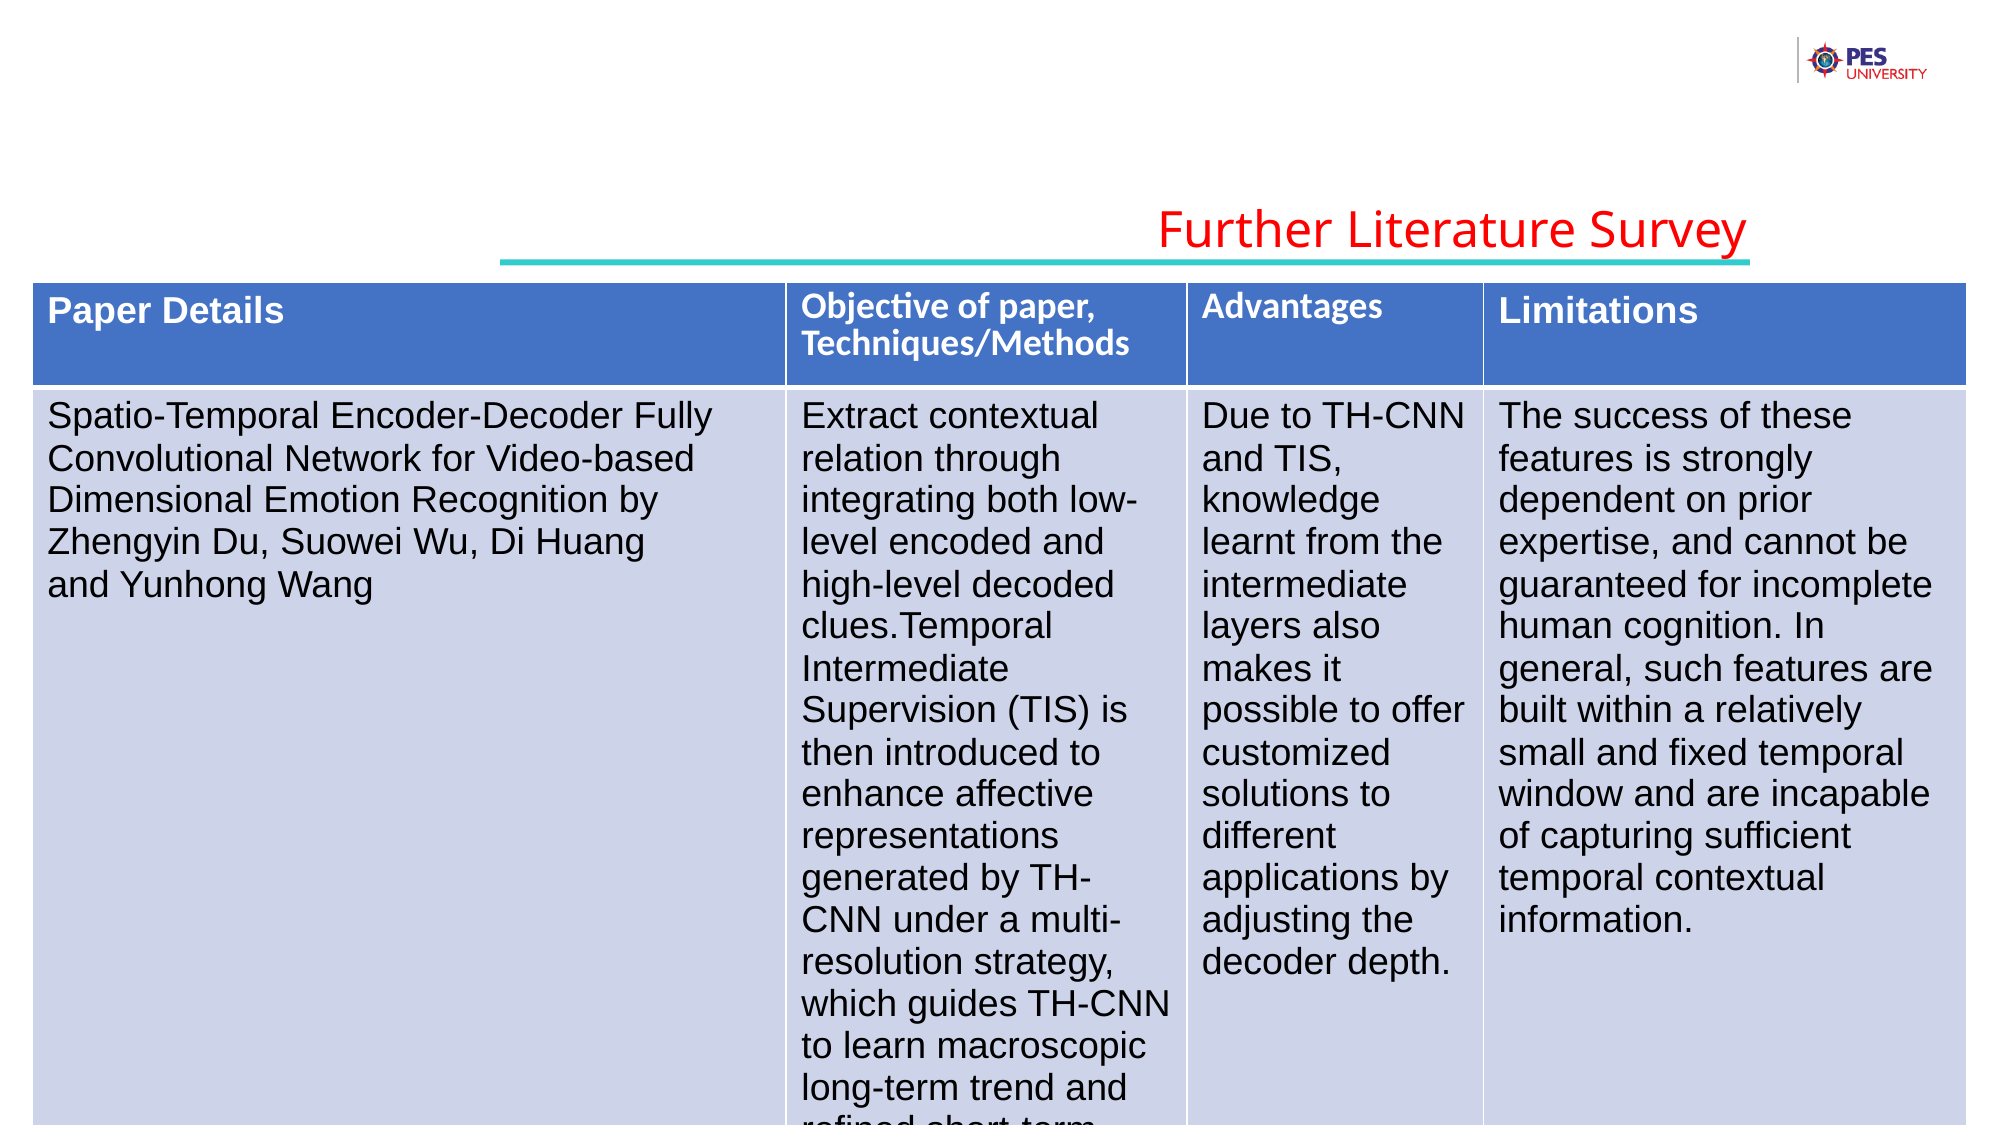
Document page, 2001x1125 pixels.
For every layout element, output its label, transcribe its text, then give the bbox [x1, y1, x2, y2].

text_box Further Literature Survey [487, 189, 1763, 265]
table_cell The success of these features is strongly dependent on prior expertise, and cannot be guaranteed for incomplete human cognition. In general, such features are built within a relatively small and fixed temporal window and are incapable of capturing sufficient temporal contextual information. [1484, 390, 1966, 1125]
table_header Limitations [1484, 283, 1966, 385]
picture [1806, 41, 1927, 79]
table_header Objective of paper, Techniques/Methods [787, 283, 1186, 385]
table_cell Due to TH-CNN and TIS, knowledge learnt from the intermediate layers also makes it possible to offer customized solutions to different applications by adjusting the decoder depth. [1188, 390, 1483, 1125]
table_cell Spatio-Temporal Encoder-Decoder Fully Convolutional Network for Video-based Dimensional Emotion Recognition by Zhengyin Du, Suowei Wu, Di Huang and Yunhong Wang [33, 390, 785, 1125]
table_cell Extract contextual relation through integrating both low-level encoded and high-level decoded clues.Temporal Intermediate Supervision (TIS) is then introduced to enhance affective representations generated by TH-CNN under a multi-resolution strategy, which guides TH-CNN to learn macroscopic long-term trend and refined short-term fluctuations progressively. [787, 390, 1186, 1125]
table_header Advantages [1188, 283, 1483, 385]
table_header Paper Details [33, 283, 785, 385]
